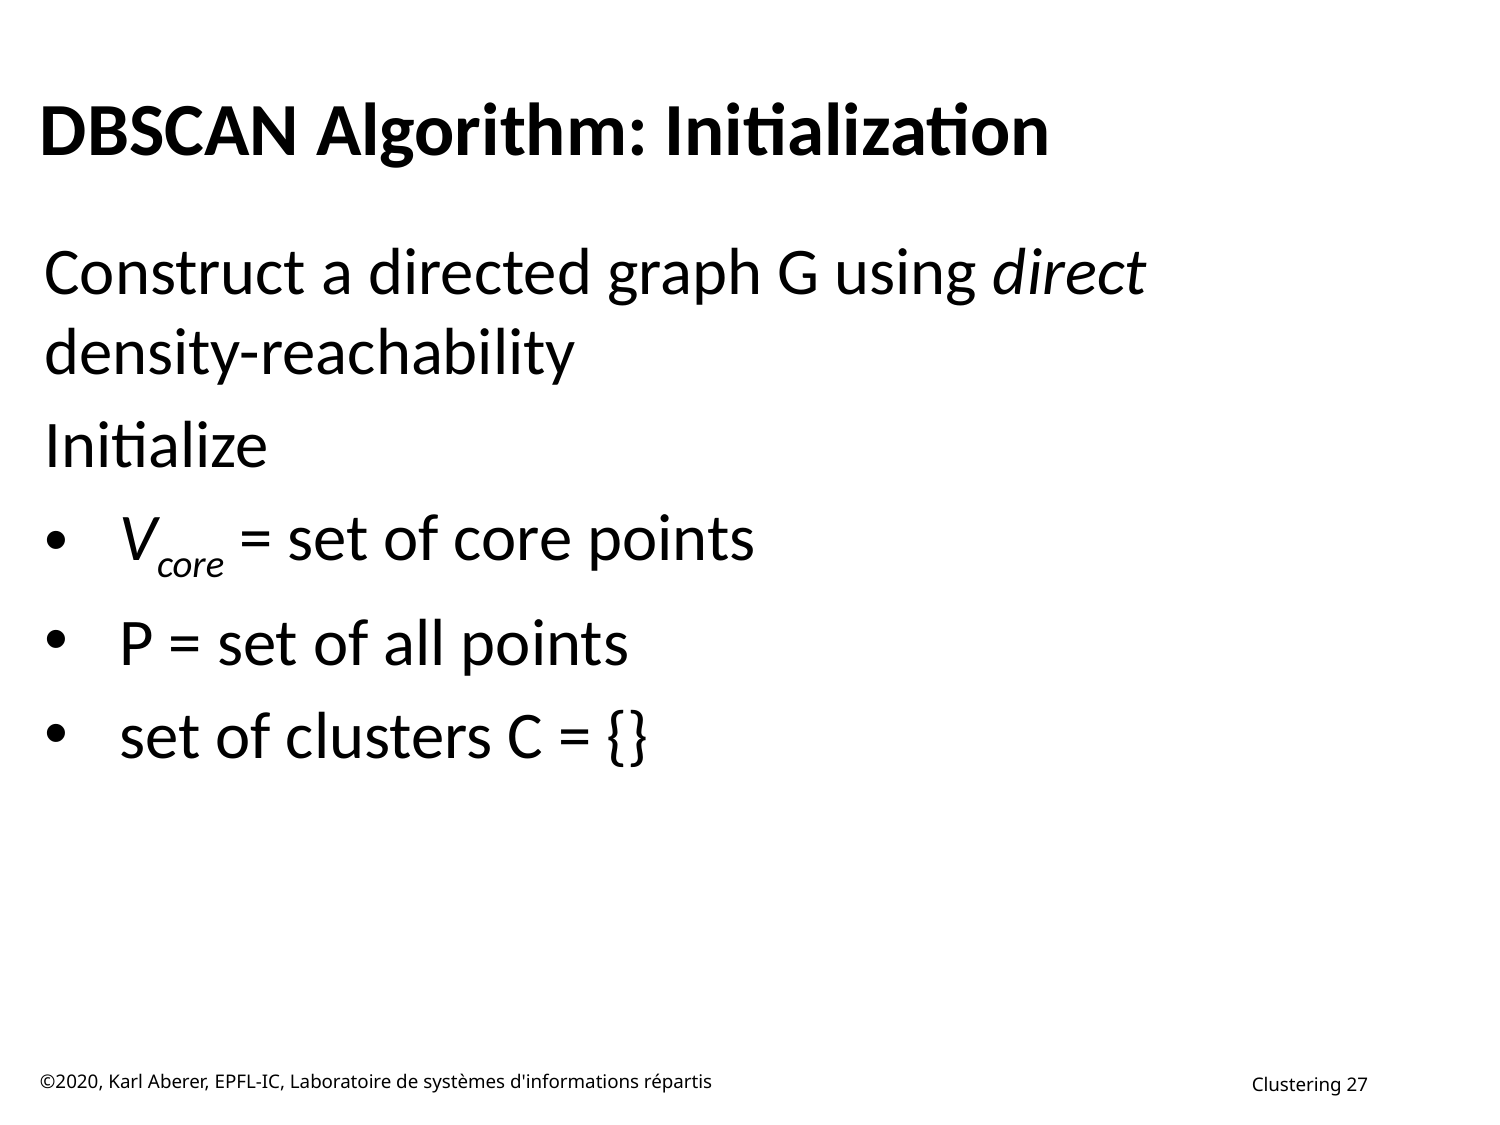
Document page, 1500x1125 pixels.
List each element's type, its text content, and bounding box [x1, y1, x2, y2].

list Construct a directed graph G using direct density-reachability Initialize Vcore = set of core points P = set of all points set of clusters C = {} [29, 219, 1393, 1046]
title DBSCAN Algorithm: Initialization [24, 49, 1388, 201]
footer ©2020, Karl Aberer, EPFL-IC, Laboratoire de systèmes d'informations répartis [24, 1062, 988, 1101]
